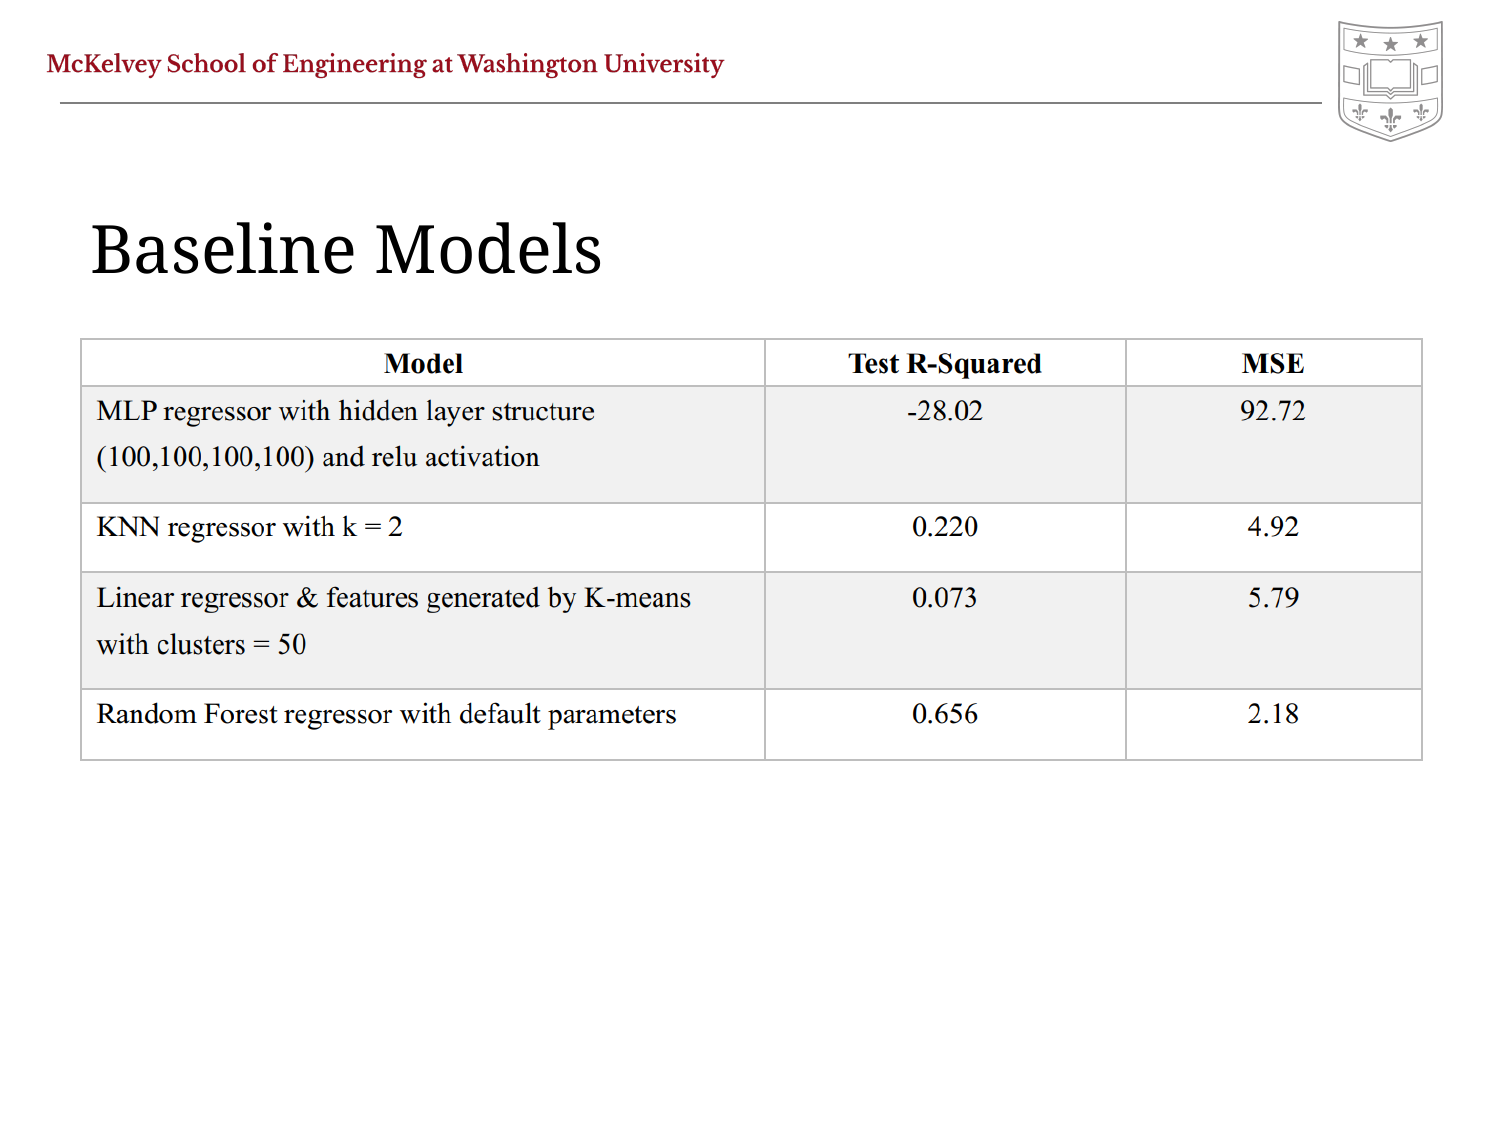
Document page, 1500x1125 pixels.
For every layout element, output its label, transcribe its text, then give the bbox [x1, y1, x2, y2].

picture [1338, 21, 1443, 142]
picture [37, 21, 788, 97]
picture [74, 332, 1426, 763]
title Baseline Models [75, 192, 1425, 301]
